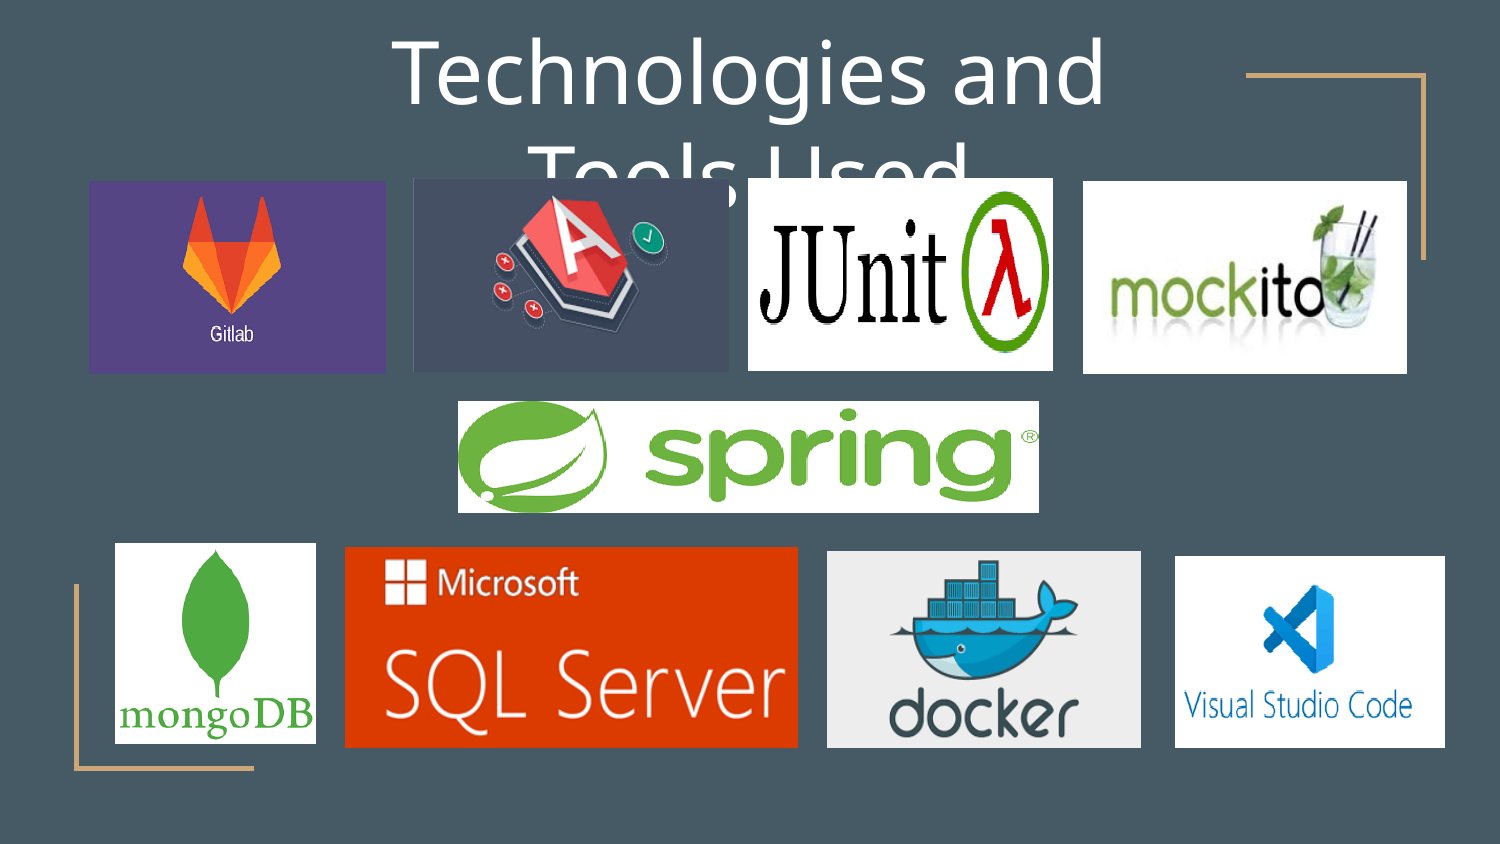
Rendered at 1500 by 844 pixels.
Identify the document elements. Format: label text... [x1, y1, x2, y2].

picture [413, 178, 729, 372]
picture [115, 543, 316, 744]
picture [344, 547, 798, 748]
title Technologies and Tools Used [332, 0, 1168, 247]
subtitle [745, 225, 1415, 760]
picture [748, 178, 1053, 372]
picture [826, 551, 1141, 748]
picture [89, 180, 386, 374]
picture [1175, 555, 1445, 748]
picture [1083, 180, 1407, 374]
picture [458, 401, 1040, 513]
